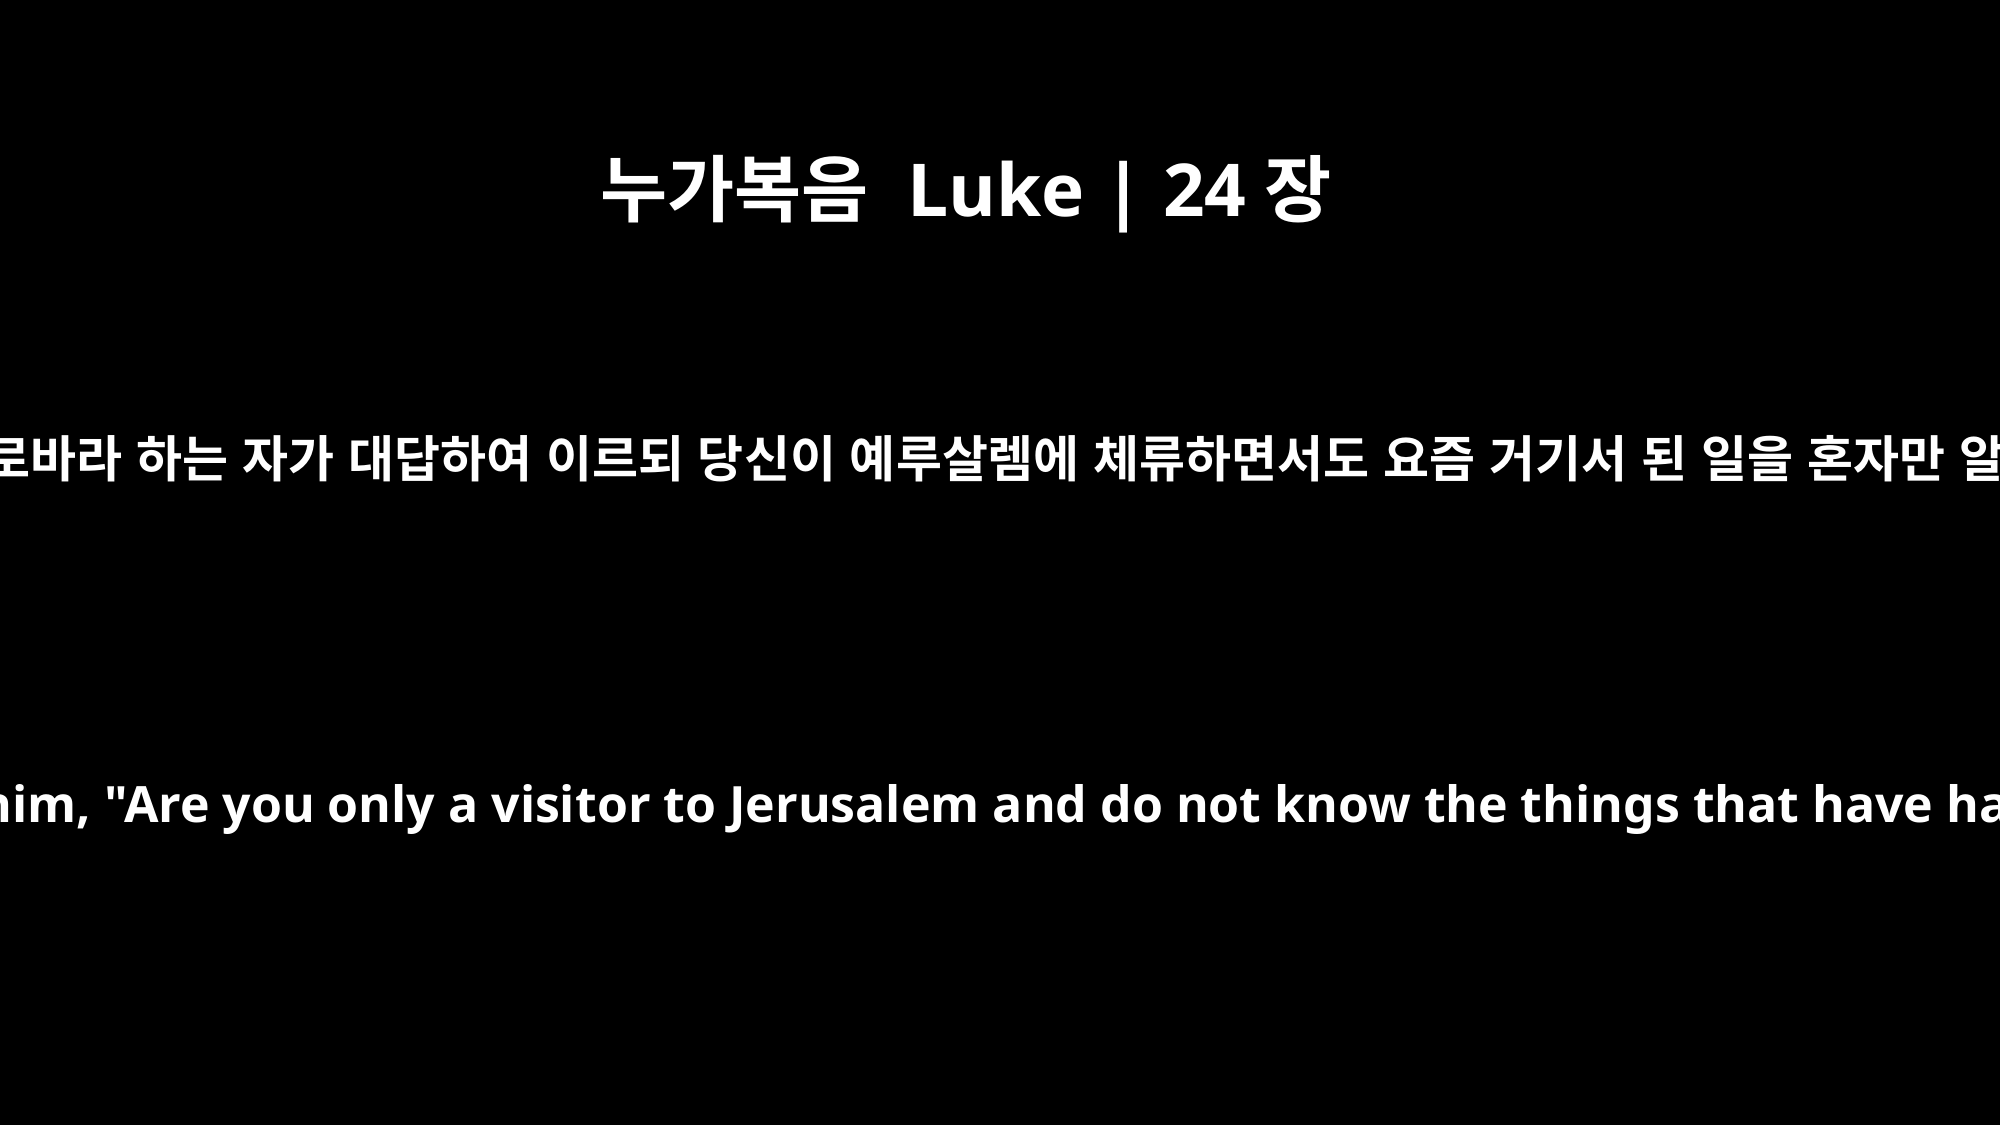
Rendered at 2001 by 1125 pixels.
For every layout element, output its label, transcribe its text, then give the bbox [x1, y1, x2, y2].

text_box 18 그 한 사람인 글로바라 하는 자가 대답하여 이르되 당신이 예루살렘에 체류하면서도 요즘 거기서 된 일을 혼자만 알지 못하느냐 [0, 359, 2000, 495]
text_box 누가복음 Luke | 24장 [585, 136, 1347, 239]
text_box One of them, named Cleopas, asked him, "Are you only a visitor to Jerusalem and do not know the things that have happened there in these days?" [0, 764, 2000, 840]
